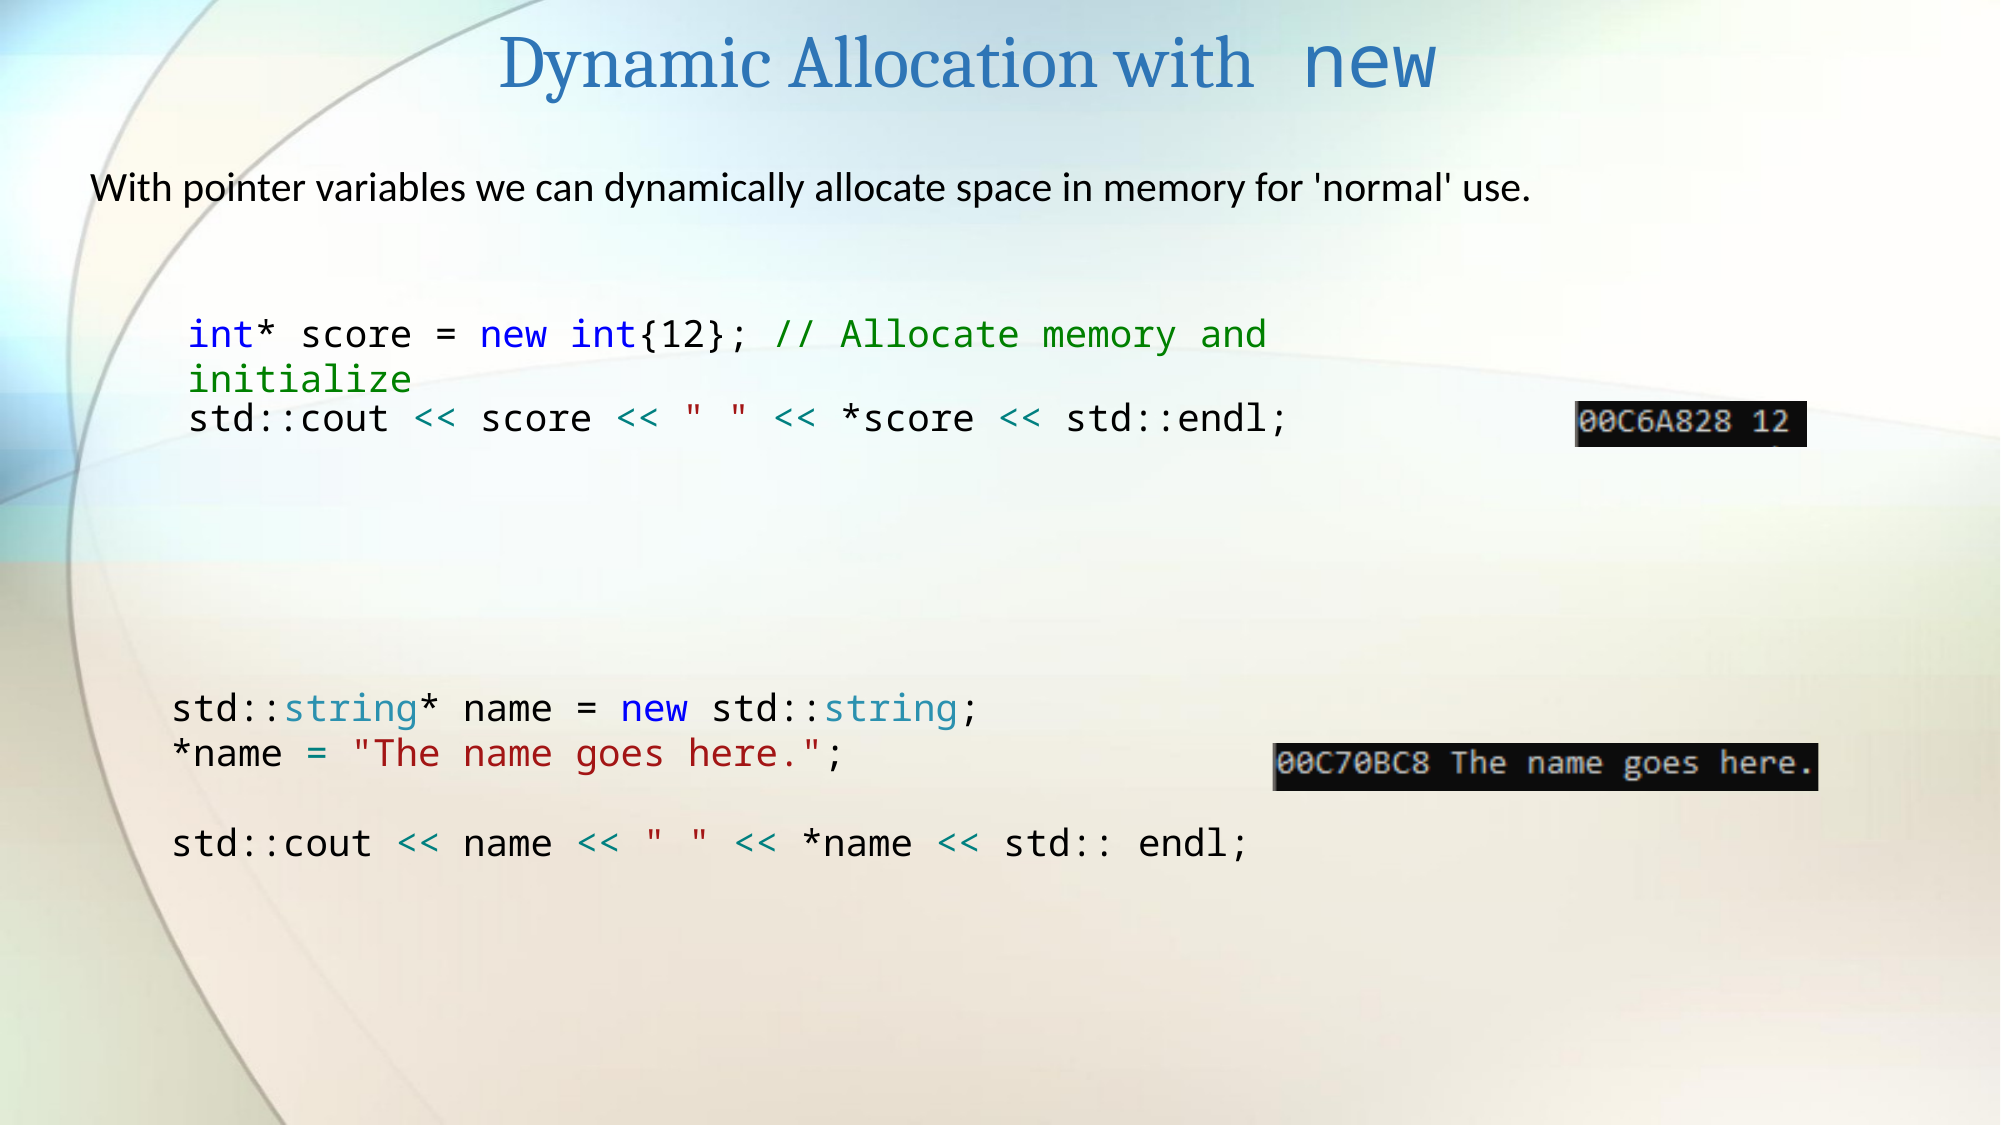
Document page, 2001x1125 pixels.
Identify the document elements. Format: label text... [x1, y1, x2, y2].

text_box std::string* name = new std::string; *name = "The name goes here."; std::cout << name << " " << *name << std:: endl; [155, 676, 1324, 871]
text_box Dynamic Allocation with new [75, 11, 1861, 105]
picture [0, 0, 2001, 1125]
text_box std::cout << score << " " << *score << std::endl; [172, 386, 1335, 446]
text_box With pointer variables we can dynamically allocate space in memory for 'normal' use. [75, 152, 1861, 218]
text_box int* score = new int{12}; // Allocate memory and initialize [172, 302, 1481, 408]
